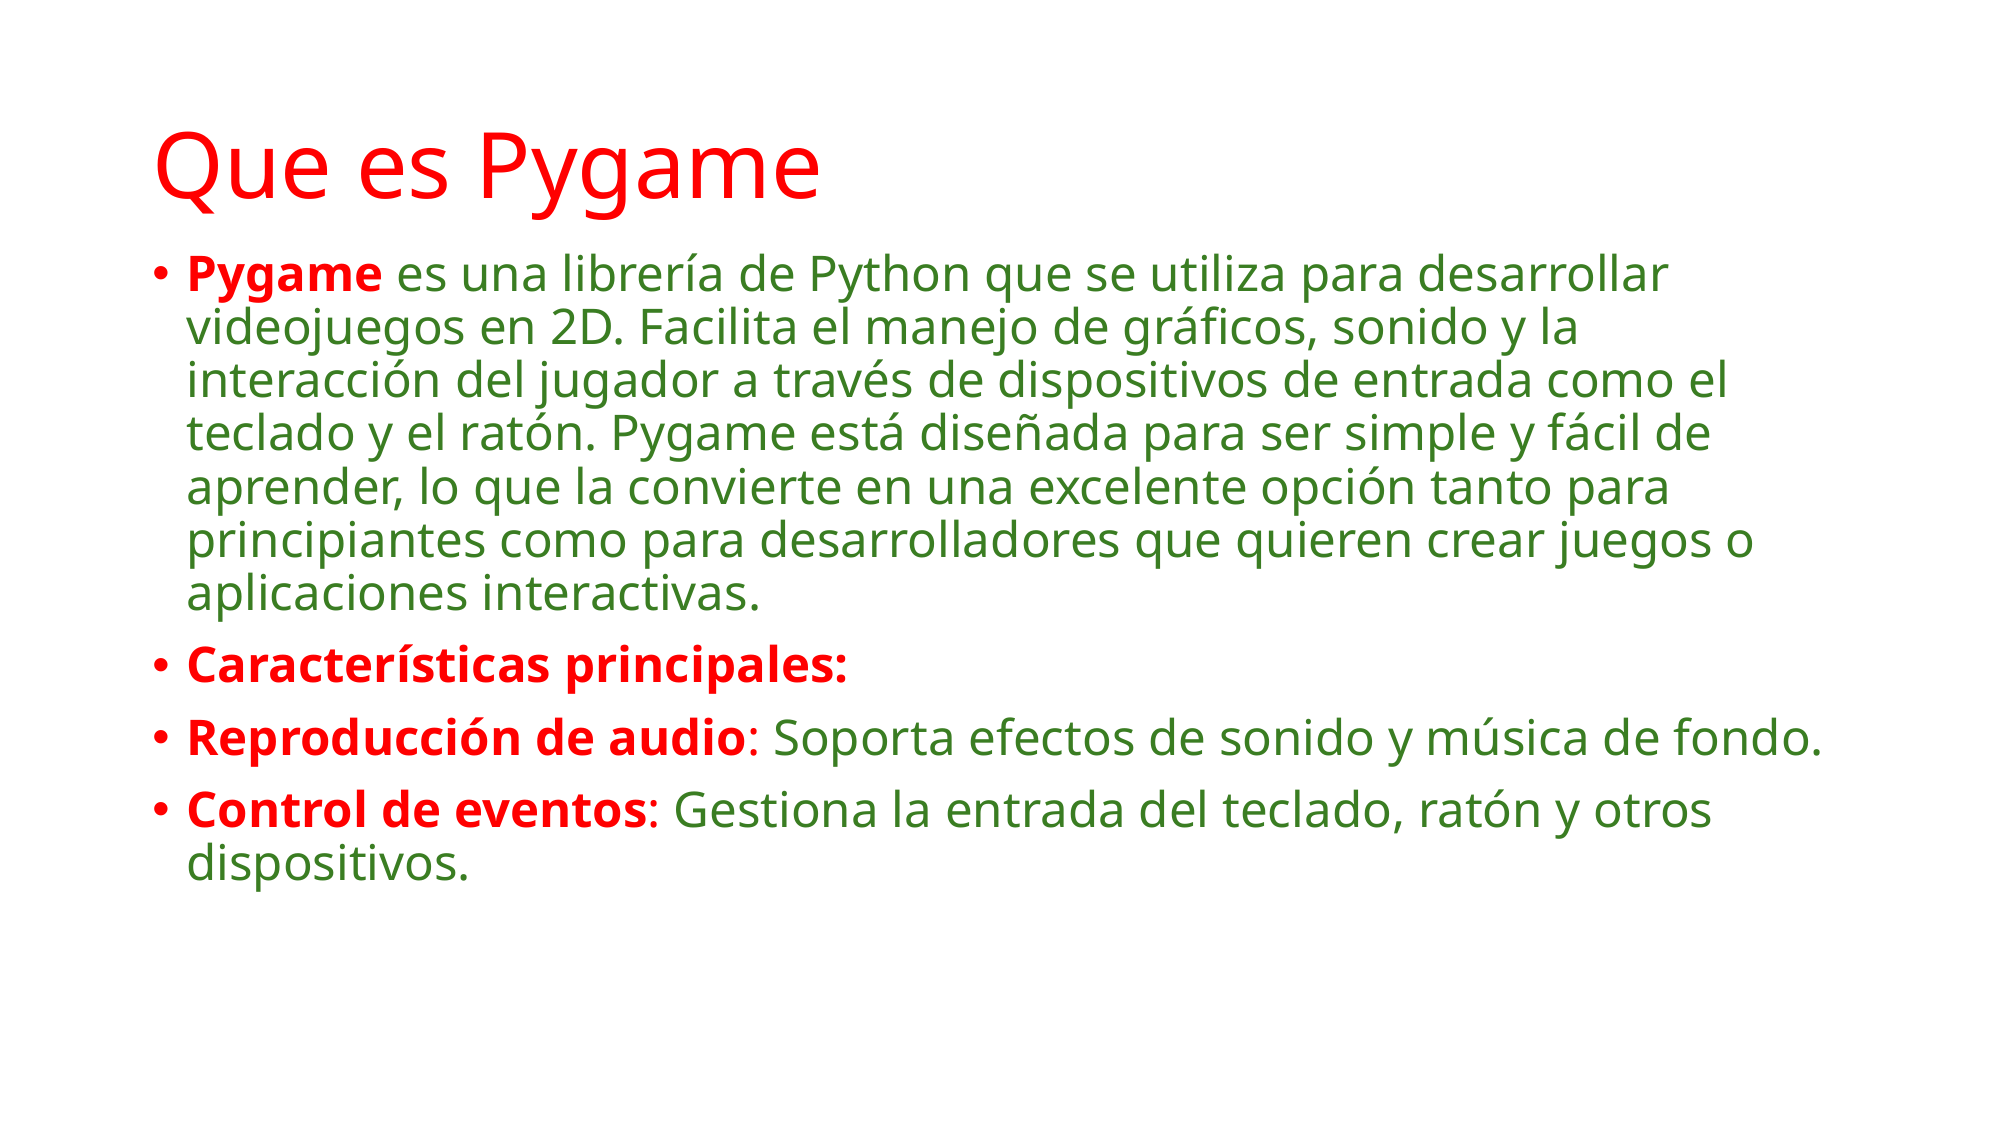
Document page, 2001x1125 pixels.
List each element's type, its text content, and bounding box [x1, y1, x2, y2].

list Pygame es una librería de Python que se utiliza para desarrollar videojuegos en 2D. Facilita el manejo de gráficos, sonido y la interacción del jugador a través de dispositivos de entrada como el teclado y el ratón. Pygame está diseñada para ser simple y fácil de aprender, lo que la convierte en una excelente opción tanto para principiantes como para desarrolladores que quieren crear juegos o aplicaciones interactivas. Características principales: Reproducción de audio: Soporta efectos de sonido y música de fondo. Control de eventos: Gestiona la entrada del teclado, ratón y otros dispositivos. [137, 241, 1863, 955]
title Que es Pygame [137, 59, 1863, 241]
